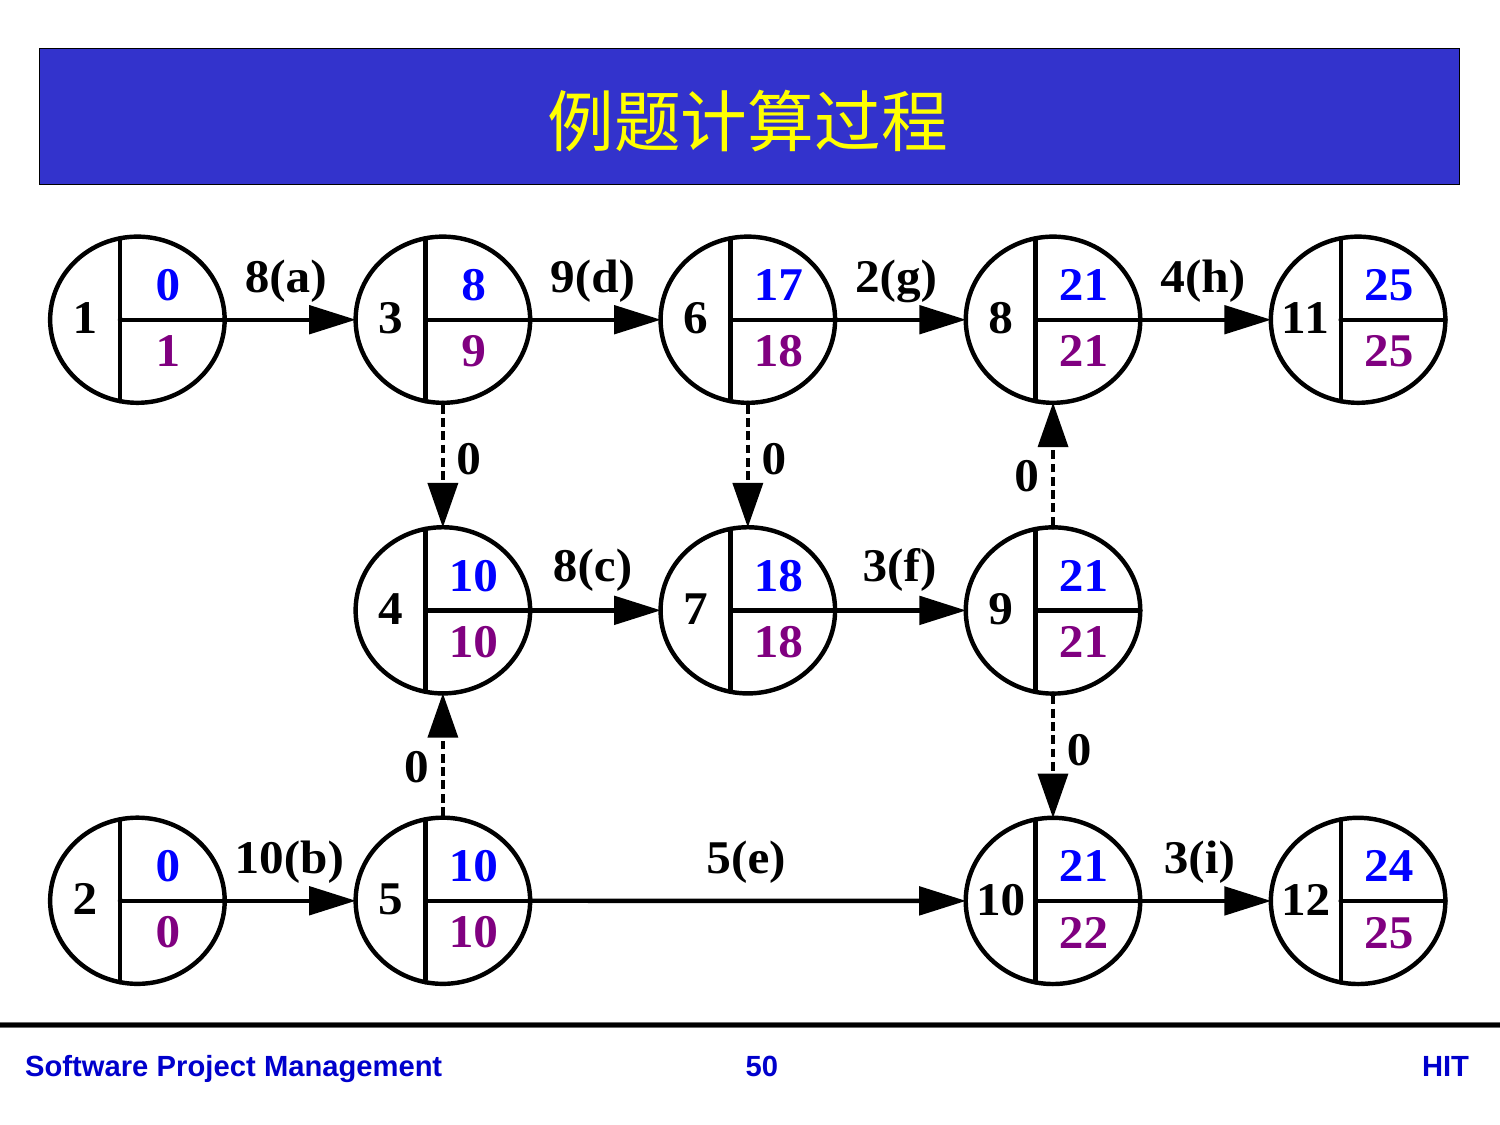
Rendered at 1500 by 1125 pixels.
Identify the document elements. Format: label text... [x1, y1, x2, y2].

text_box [38, 219, 1457, 996]
title 例题计算过程 [38, 54, 1457, 185]
